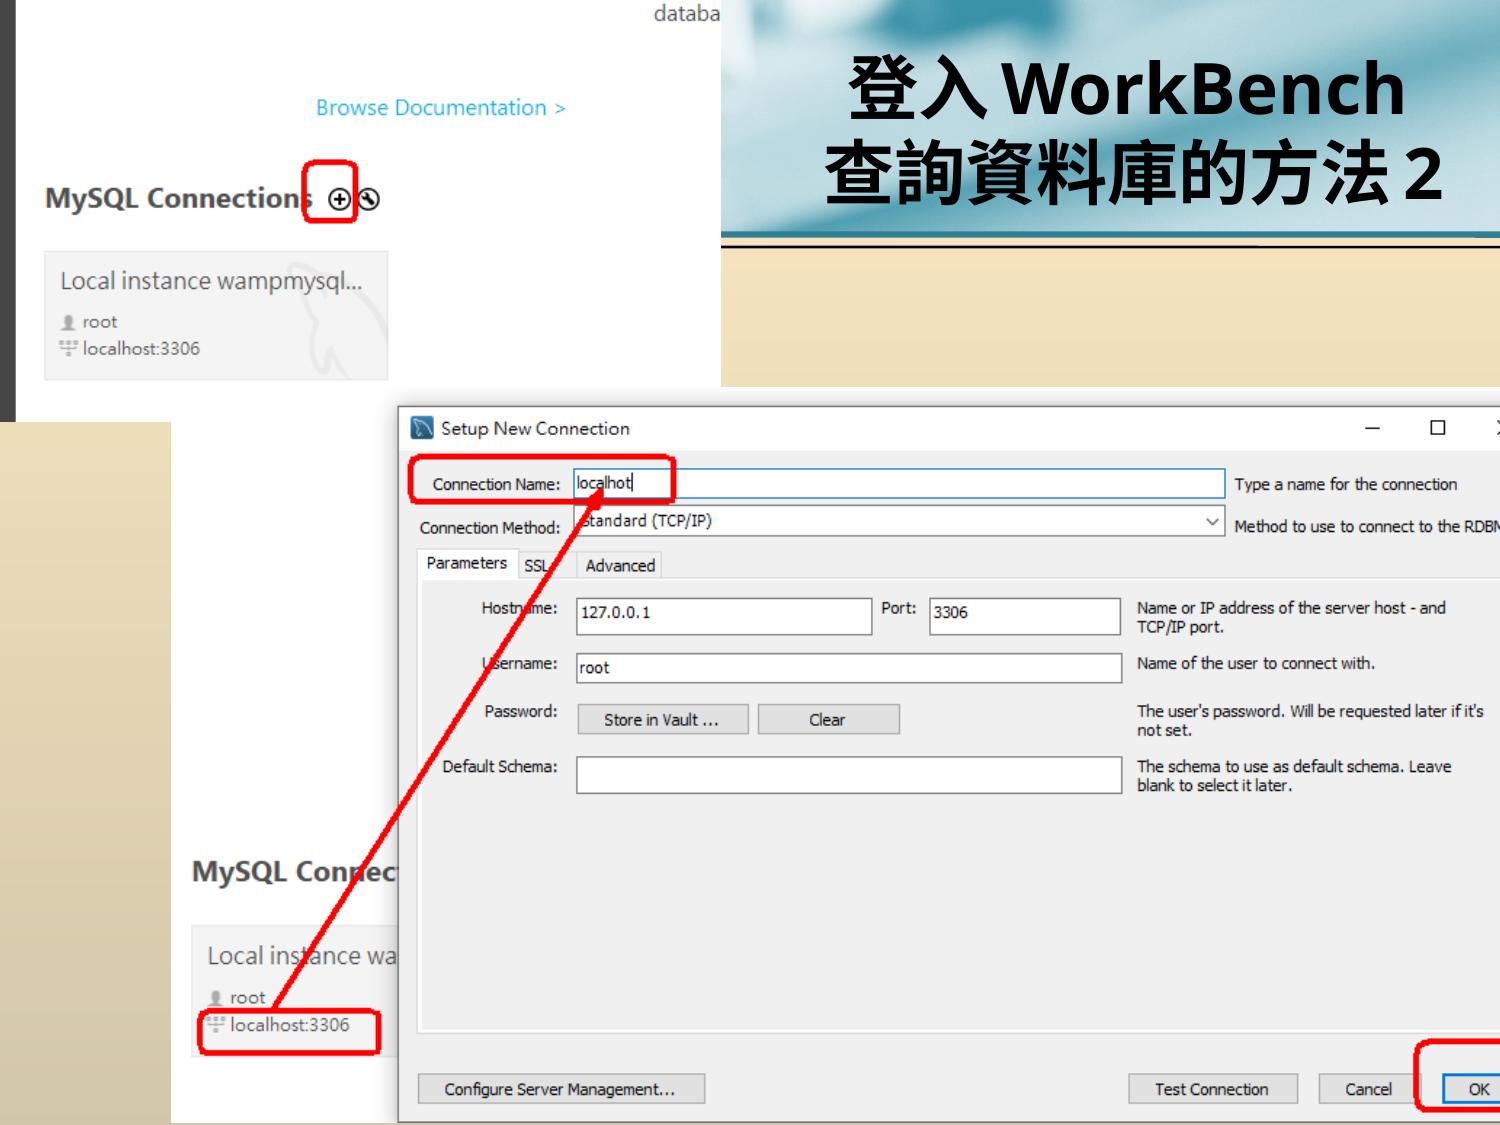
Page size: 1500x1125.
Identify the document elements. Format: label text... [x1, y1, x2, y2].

picture [0, 0, 1500, 1123]
title 登入WorkBench查詢資料庫的方法2 [797, 24, 1471, 233]
